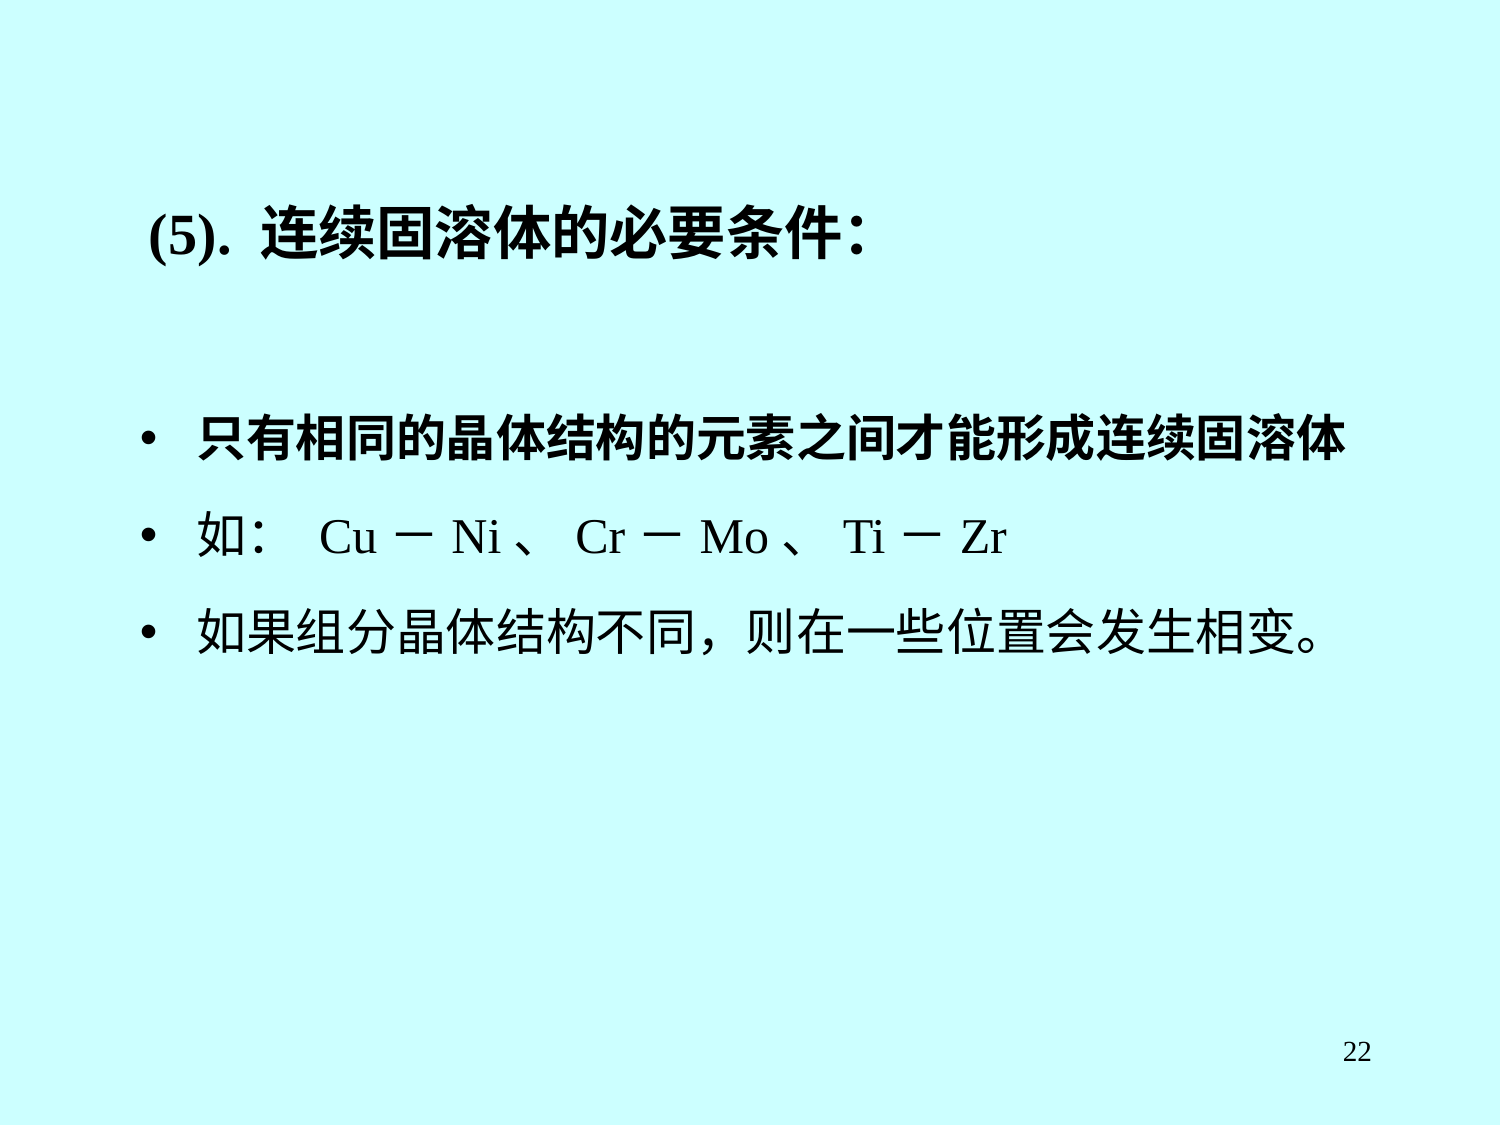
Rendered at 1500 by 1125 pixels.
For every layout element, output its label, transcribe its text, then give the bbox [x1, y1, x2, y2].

text_box (5). 连续固溶体的必要条件： [134, 174, 916, 274]
slide_number 22 [1074, 1025, 1388, 1100]
text_box 只有相同的晶体结构的元素之间才能形成连续固溶体 如： Cu－Ni、Cr－Mo、Ti－Zr 如果组分晶体结构不同，则在一些位置会发生相变。 [124, 387, 1475, 669]
